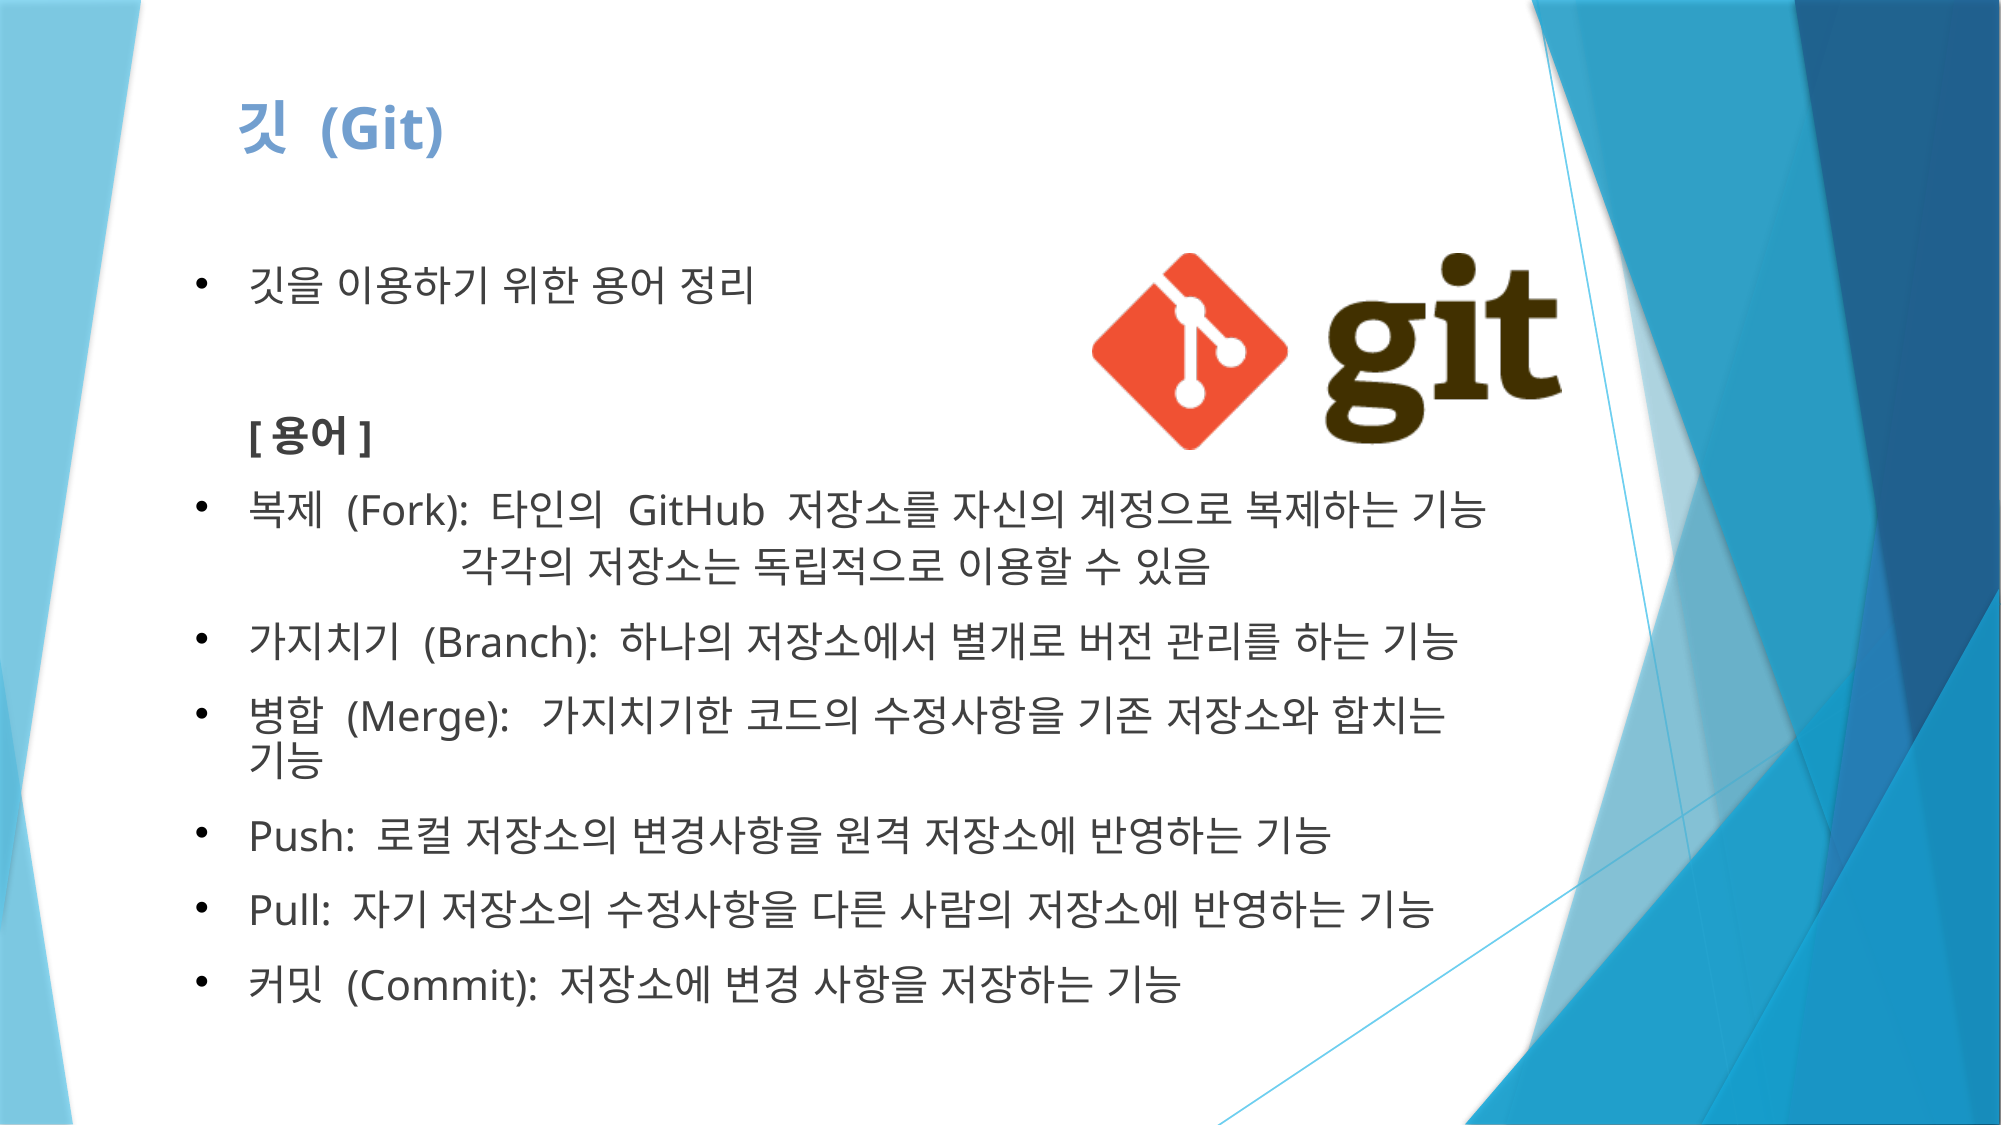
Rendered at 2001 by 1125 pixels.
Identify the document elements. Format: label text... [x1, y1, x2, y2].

list 깃을 이용하기 위한 용어 정리 [용어] 복제 (Fork): 타인의 GitHub 저장소를 자신의 계정으로 복제하는 기능 각각의 저장소는 독립적으로 이용할 수 있음 가지치기 (Branch): 하나의 저장소에서 별개로 버전 관리를 하는 기능 병합 (Merge): 가지치기한 코드의 수정사항을 기존 저장소와 합치는 기능 Push: 로컬 저장소의 변경사항을 원격 저장소에 반영하는 기능 Pull: 자기 저장소의 수정사항을 다른 사람의 저장소에 반영하는 기능 커밋 (Commit): 저장소에 변경 사항을 저장하는 기능 [177, 265, 1536, 1062]
picture [1092, 253, 1562, 450]
title 깃 (Git) [236, 54, 1451, 207]
